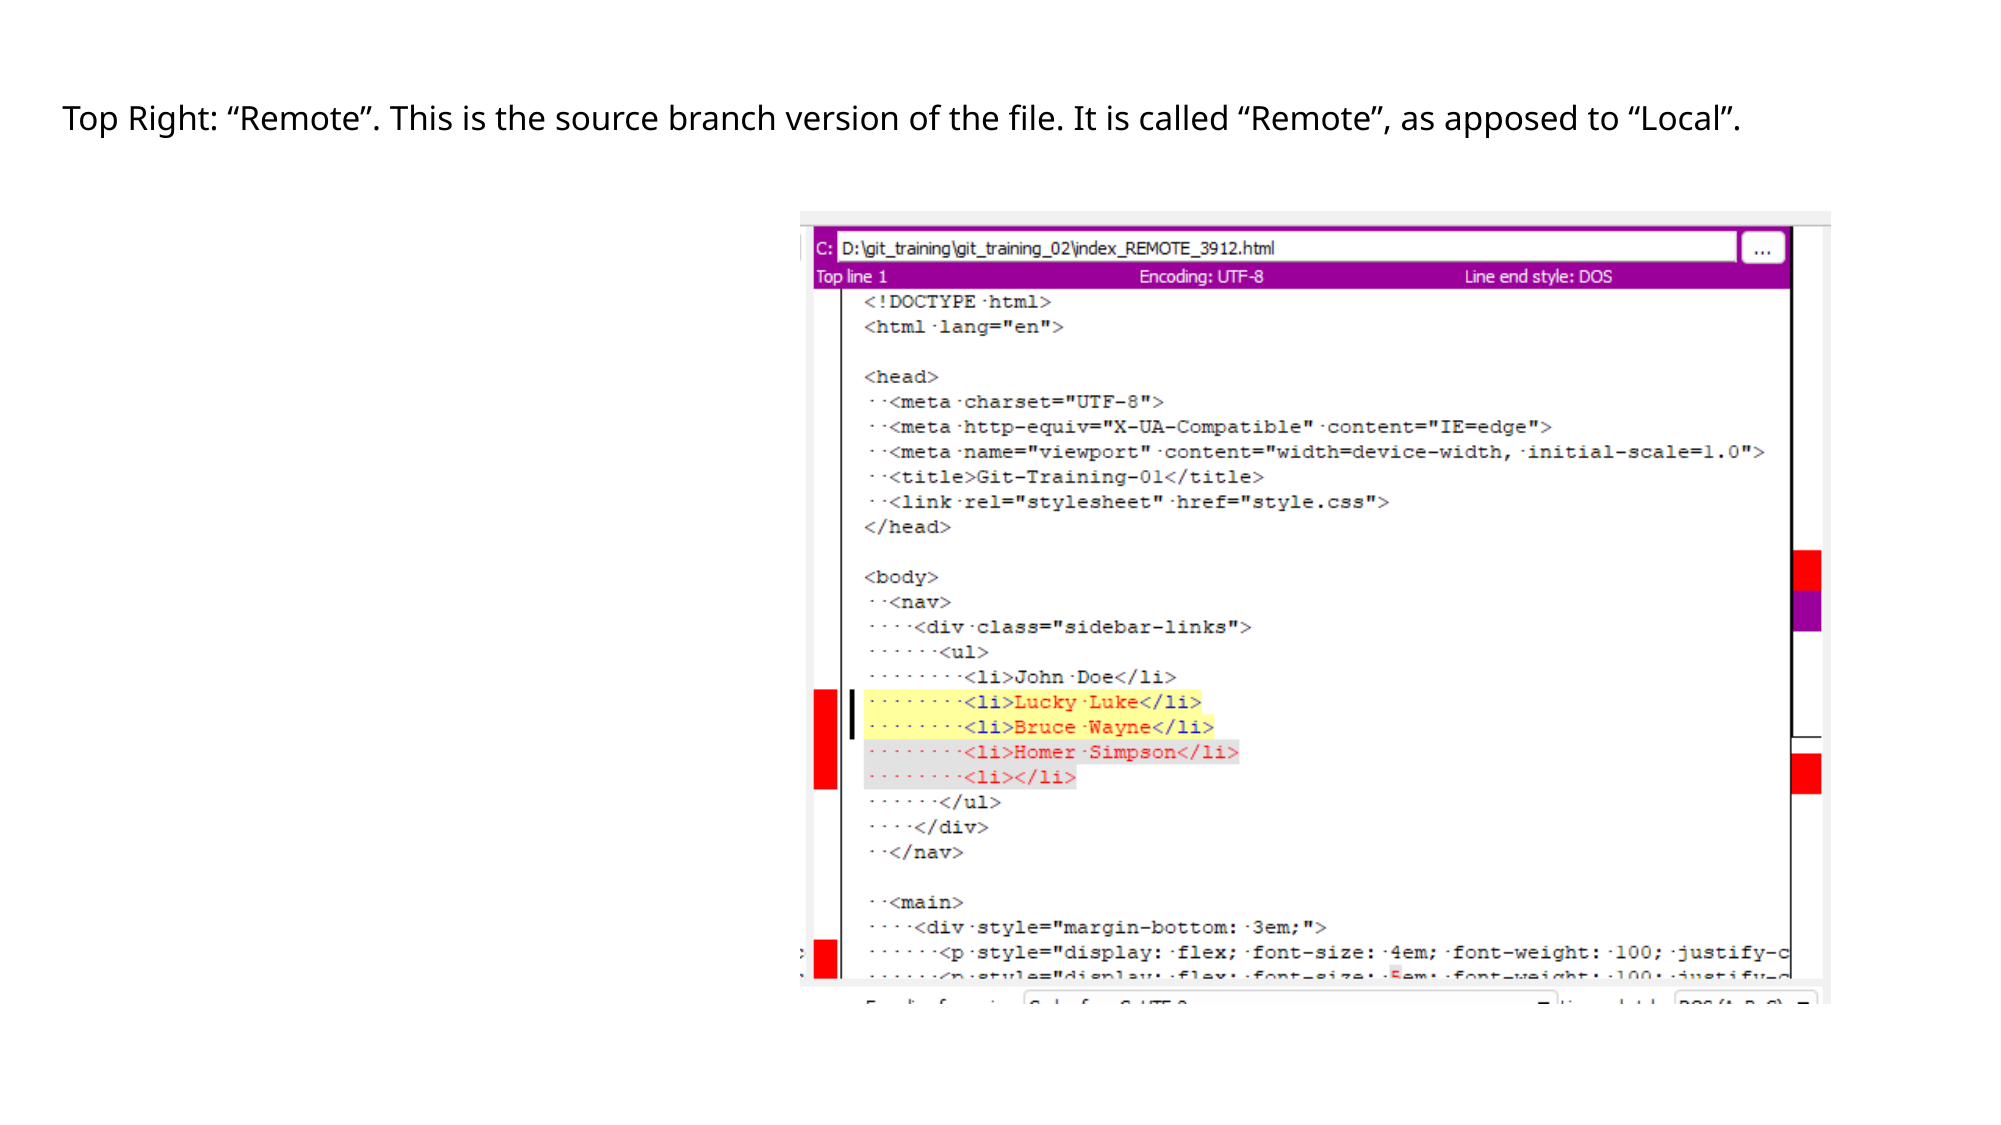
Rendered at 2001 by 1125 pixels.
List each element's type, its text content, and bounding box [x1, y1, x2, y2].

picture [800, 211, 1831, 1005]
text_box Top Right: “Remote”. This is the source branch version of the file. It is called “Remote”, as apposed to “Local”. [47, 0, 1878, 416]
